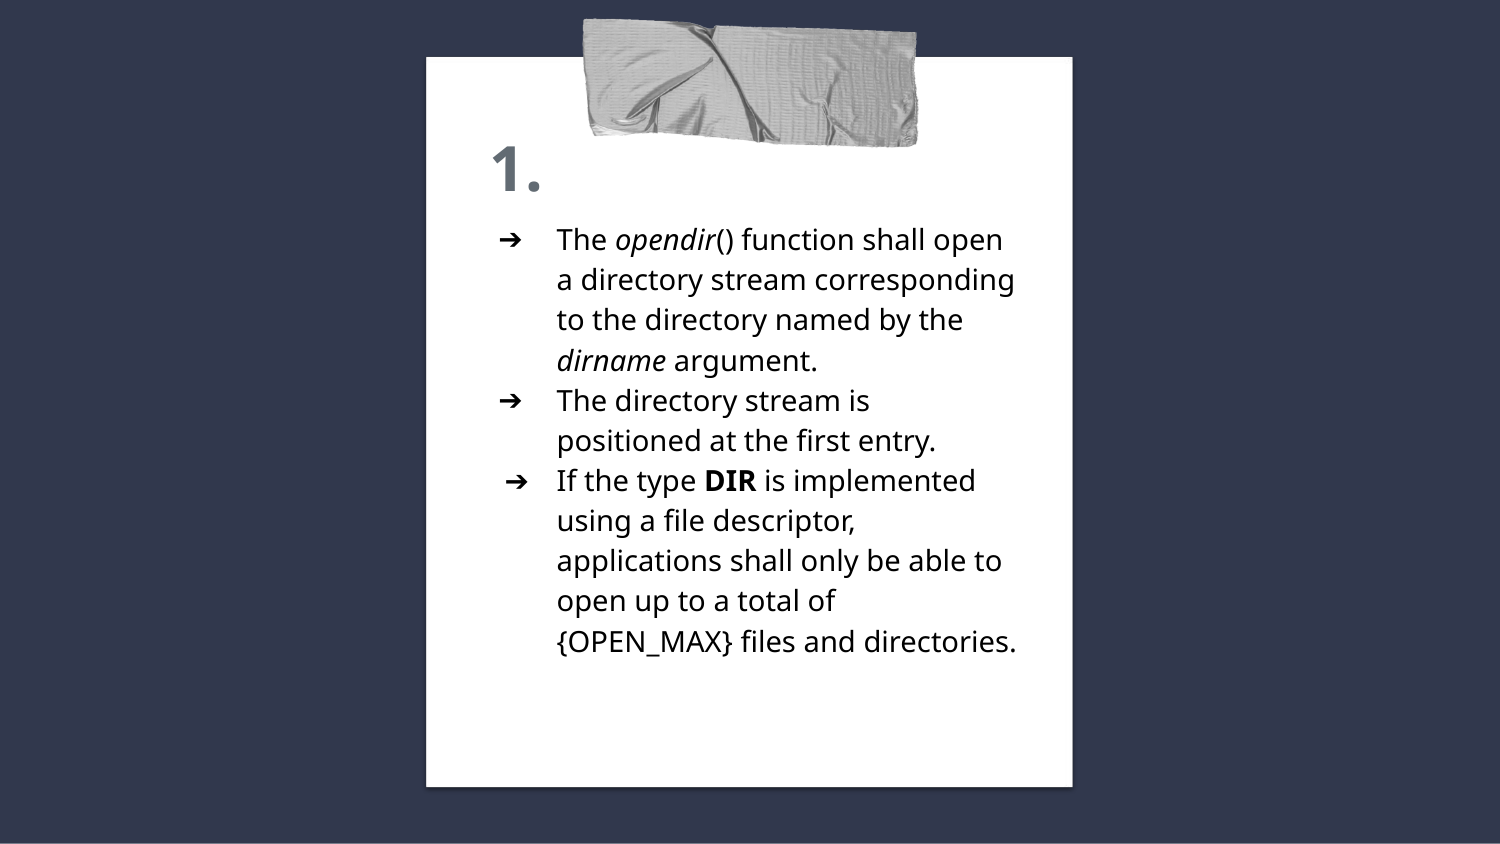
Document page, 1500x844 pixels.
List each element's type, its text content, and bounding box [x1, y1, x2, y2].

text_box The opendir() function shall open a directory stream corresponding to the directory named by the dirname argument. The directory stream is positioned at the first entry. If the type DIR is implemented using a file descriptor, applications shall only be able to open up to a total of {OPEN_MAX} files and directories. [481, 216, 1019, 778]
picture [400, 16, 1099, 817]
title 1. opendir [487, 127, 790, 206]
